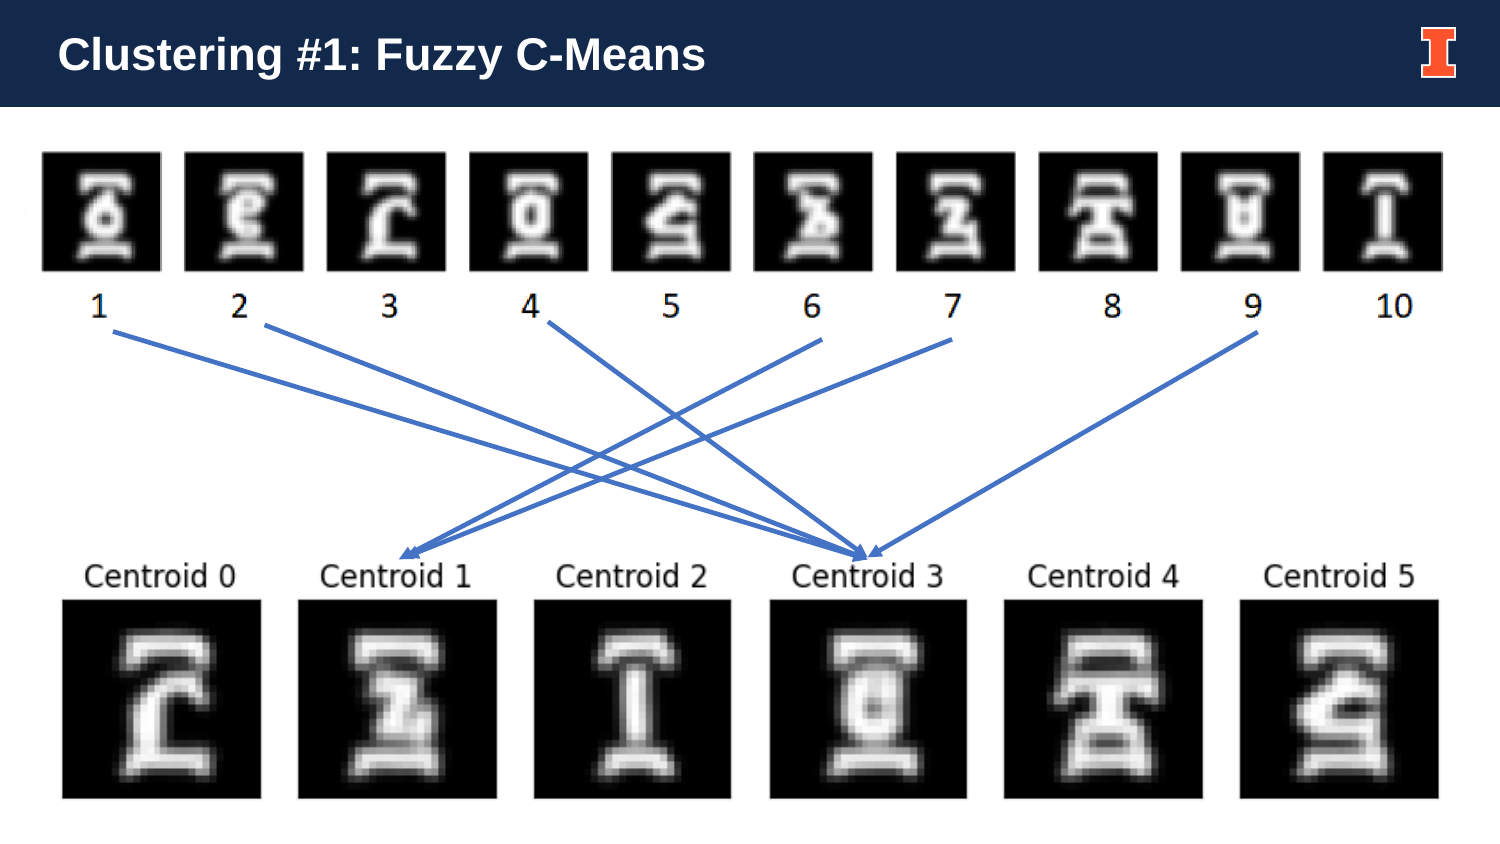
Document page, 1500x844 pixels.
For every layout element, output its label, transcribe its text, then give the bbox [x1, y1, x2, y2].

text_box [0, 0, 1500, 107]
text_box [264, 324, 543, 560]
picture [24, 124, 1476, 346]
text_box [112, 331, 259, 560]
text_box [404, 339, 862, 558]
picture [1421, 27, 1456, 78]
picture [45, 533, 1455, 816]
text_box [867, 331, 1258, 558]
text_box Clustering #1: Fuzzy C-Means [46, 19, 1389, 86]
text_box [547, 321, 868, 337]
